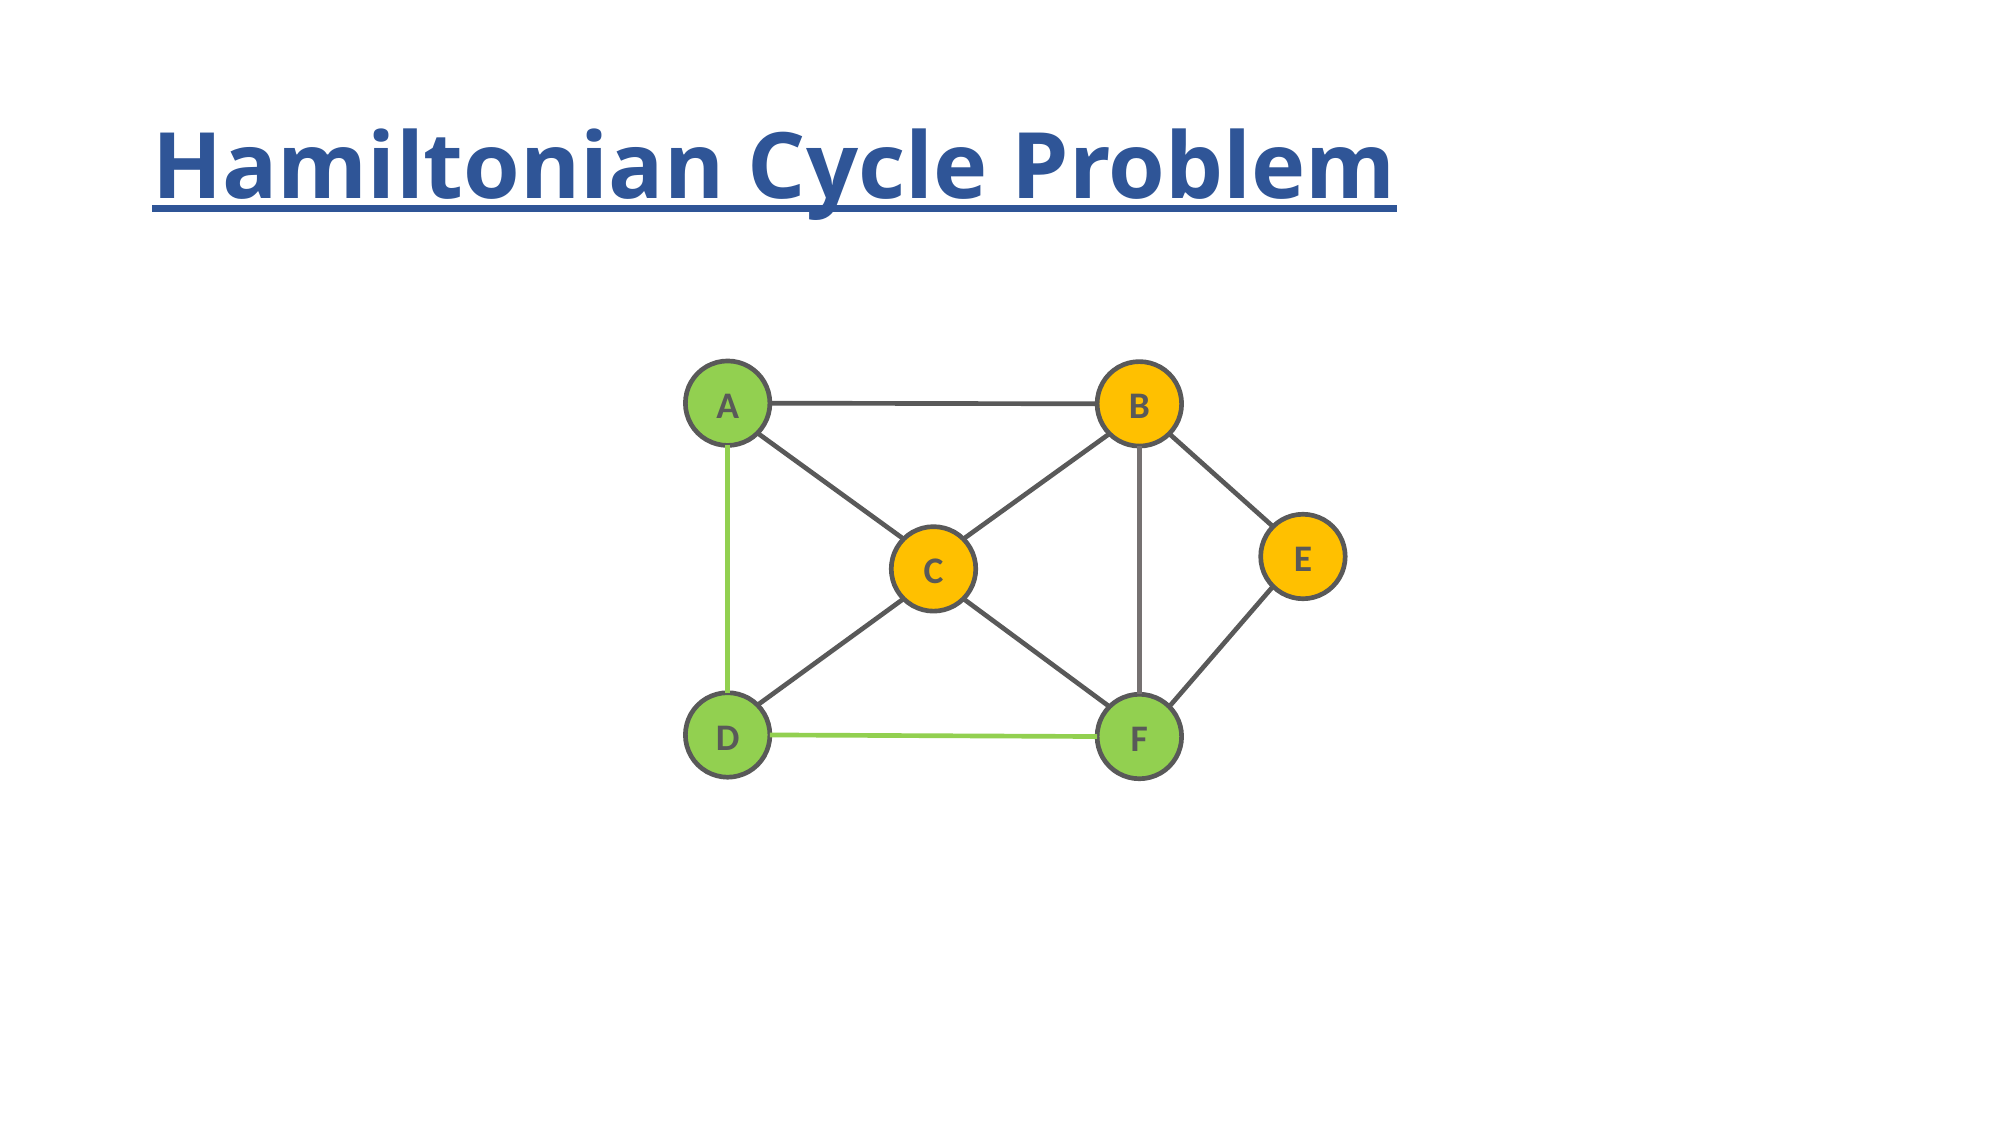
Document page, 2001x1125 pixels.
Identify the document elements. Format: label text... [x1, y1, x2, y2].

text_box F [1096, 693, 1183, 780]
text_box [963, 433, 1110, 539]
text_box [1169, 586, 1273, 707]
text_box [757, 598, 904, 705]
text_box A [684, 359, 771, 447]
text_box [757, 432, 904, 539]
text_box C [890, 525, 977, 613]
text_box D [684, 691, 771, 779]
text_box E [1259, 513, 1347, 600]
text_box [1169, 433, 1273, 527]
title Hamiltonian Cycle Problem [137, 59, 1863, 278]
text_box B [1096, 360, 1183, 447]
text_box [963, 598, 1110, 707]
